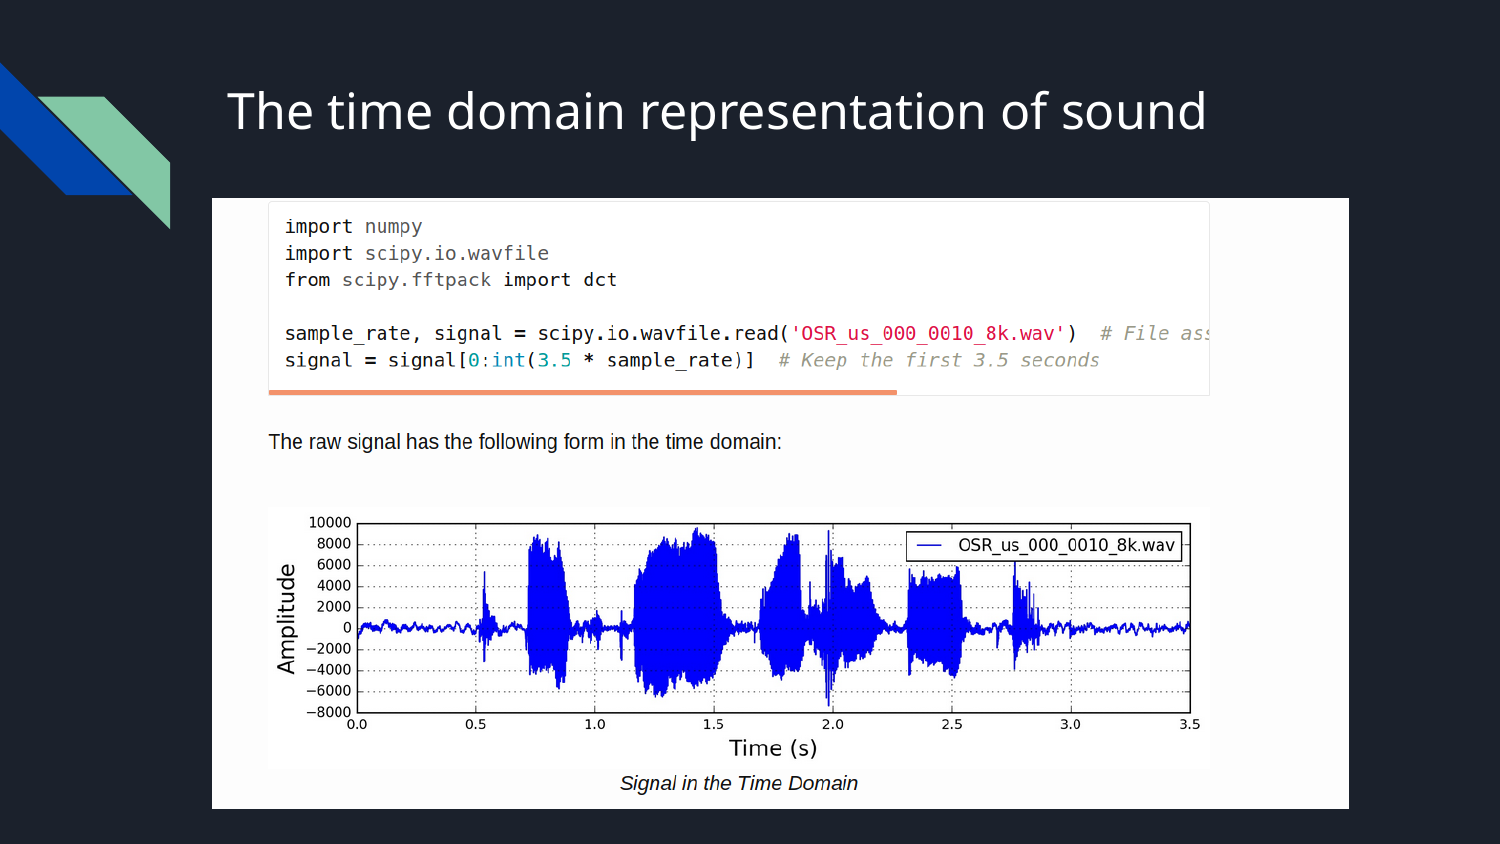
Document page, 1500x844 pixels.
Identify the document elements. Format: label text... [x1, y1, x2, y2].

picture [212, 198, 1349, 809]
title The time domain representation of sound [212, 64, 1368, 215]
